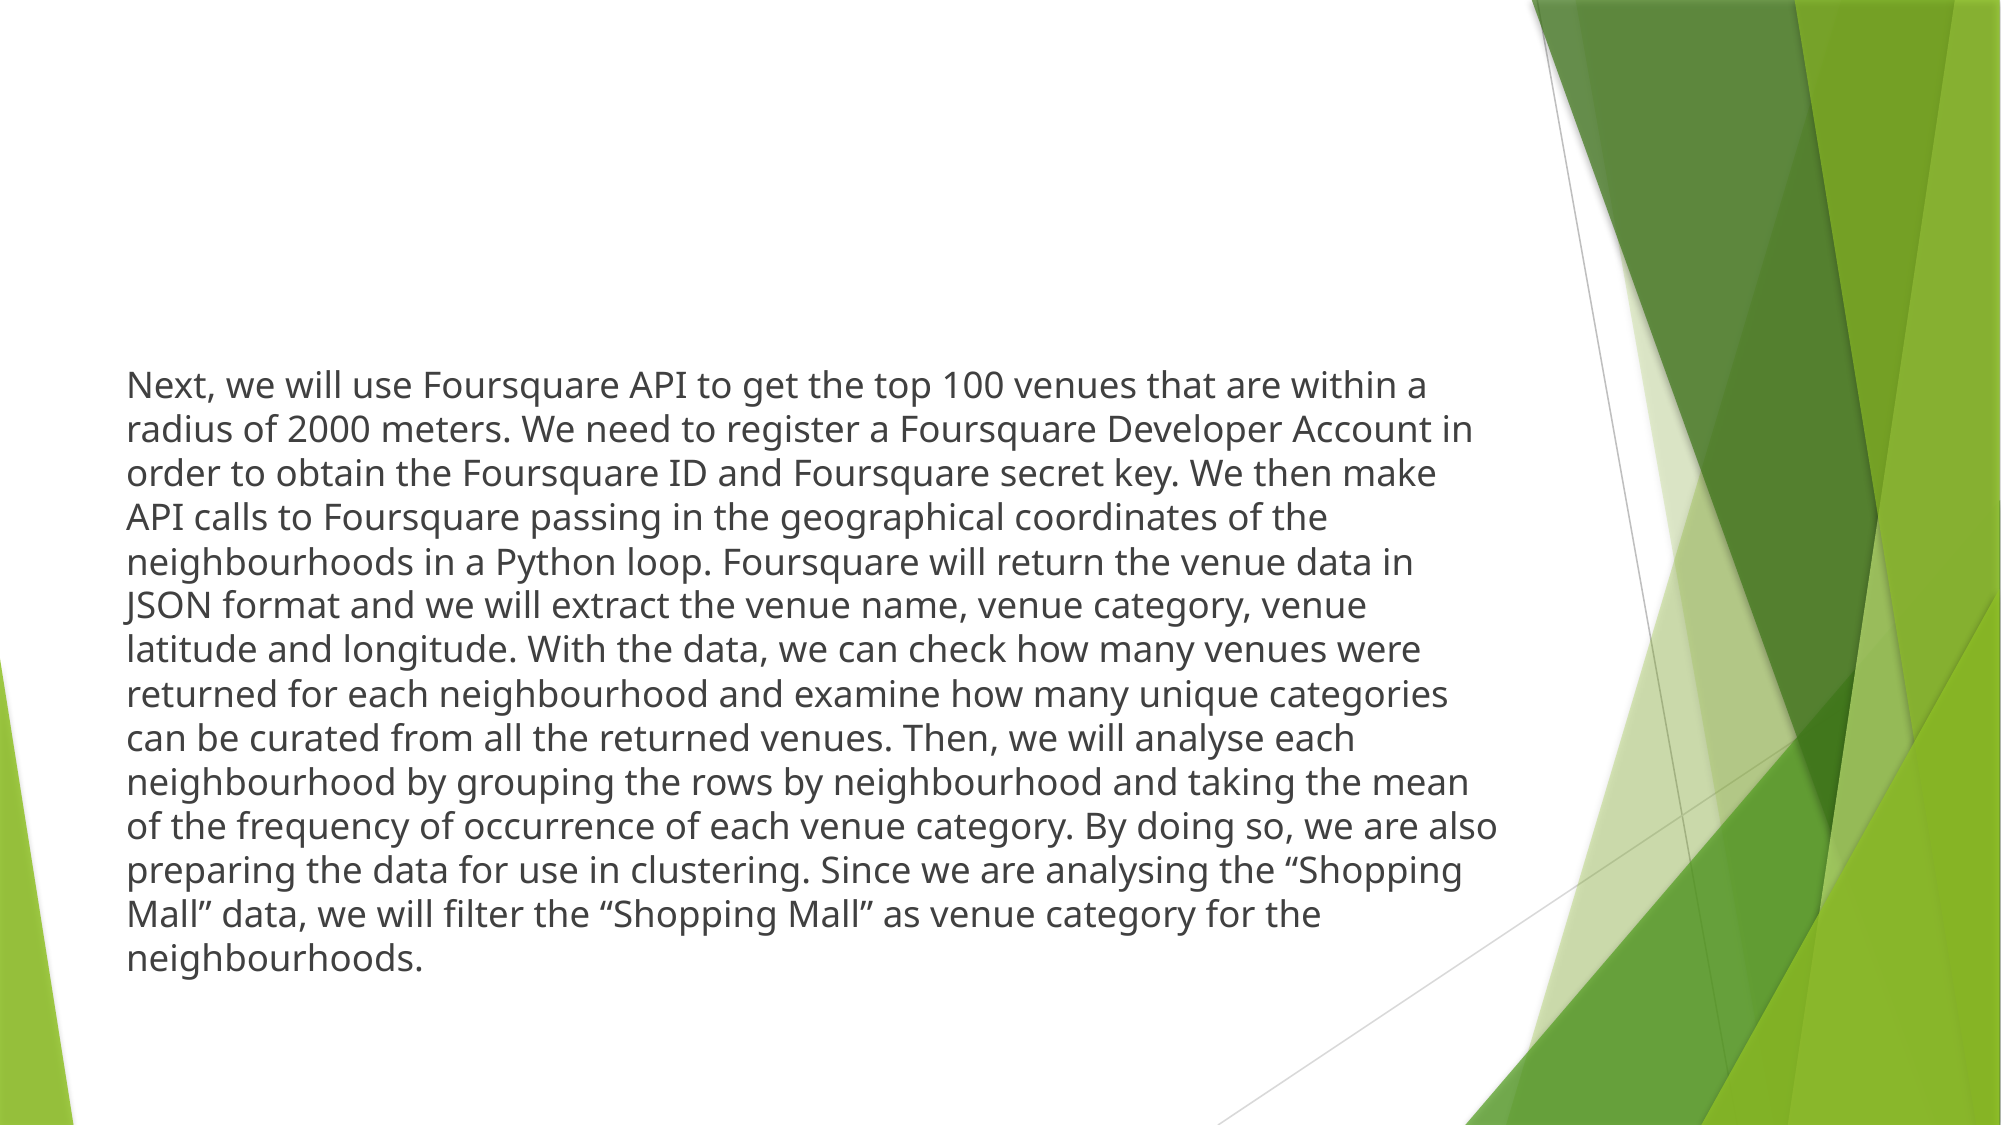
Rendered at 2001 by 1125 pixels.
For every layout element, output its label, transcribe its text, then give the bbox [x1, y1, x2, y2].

list Next, we will use Foursquare API to get the top 100 venues that are within a radius of 2000 meters. We need to register a Foursquare Developer Account in order to obtain the Foursquare ID and Foursquare secret key. We then make API calls to Foursquare passing in the geographical coordinates of the neighbourhoods in a Python loop. Foursquare will return the venue data in JSON format and we will extract the venue name, venue category, venue latitude and longitude. With the data, we can check how many venues were returned for each neighbourhood and examine how many unique categories can be curated from all the returned venues. Then, we will analyse each neighbourhood by grouping the rows by neighbourhood and taking the mean of the frequency of occurrence of each venue category. By doing so, we are also preparing the data for use in clustering. Since we are analysing the “Shopping Mall” data, we will filter the “Shopping Mall” as venue category for the neighbourhoods. [111, 354, 1522, 992]
